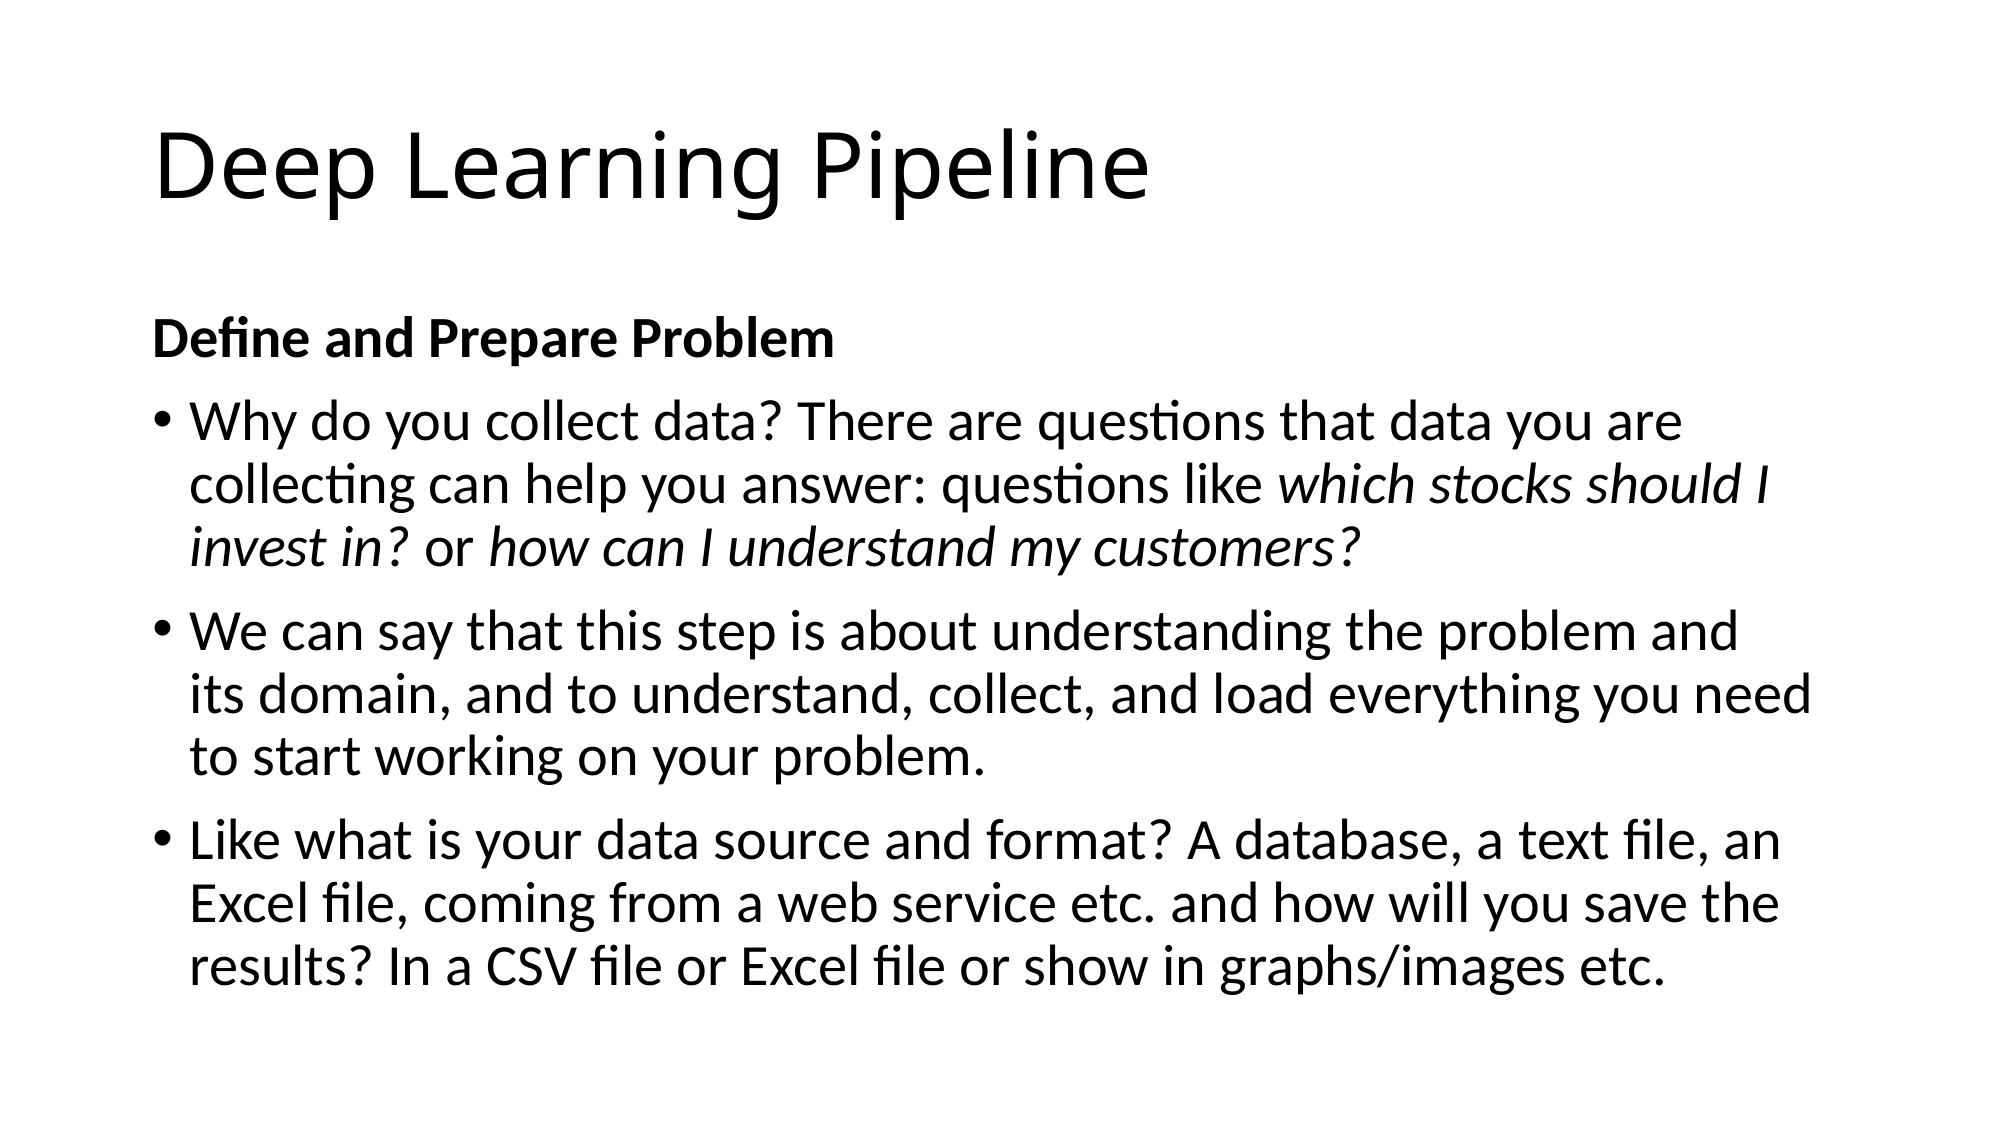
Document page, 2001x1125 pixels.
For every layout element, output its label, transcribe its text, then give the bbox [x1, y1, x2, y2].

title Deep Learning Pipeline [137, 59, 1863, 278]
list Define and Prepare Problem Why do you collect data? There are questions that data you are collecting can help you answer: questions like which stocks should I invest in? or how can I understand my customers? We can say that this step is about understanding the problem and its domain, and to understand, collect, and load everything you need to start working on your problem. Like what is your data source and format? A database, a text file, an Excel file, coming from a web service etc. and how will you save the results? In a CSV file or Excel file or show in graphs/images etc. [137, 299, 1863, 1014]
